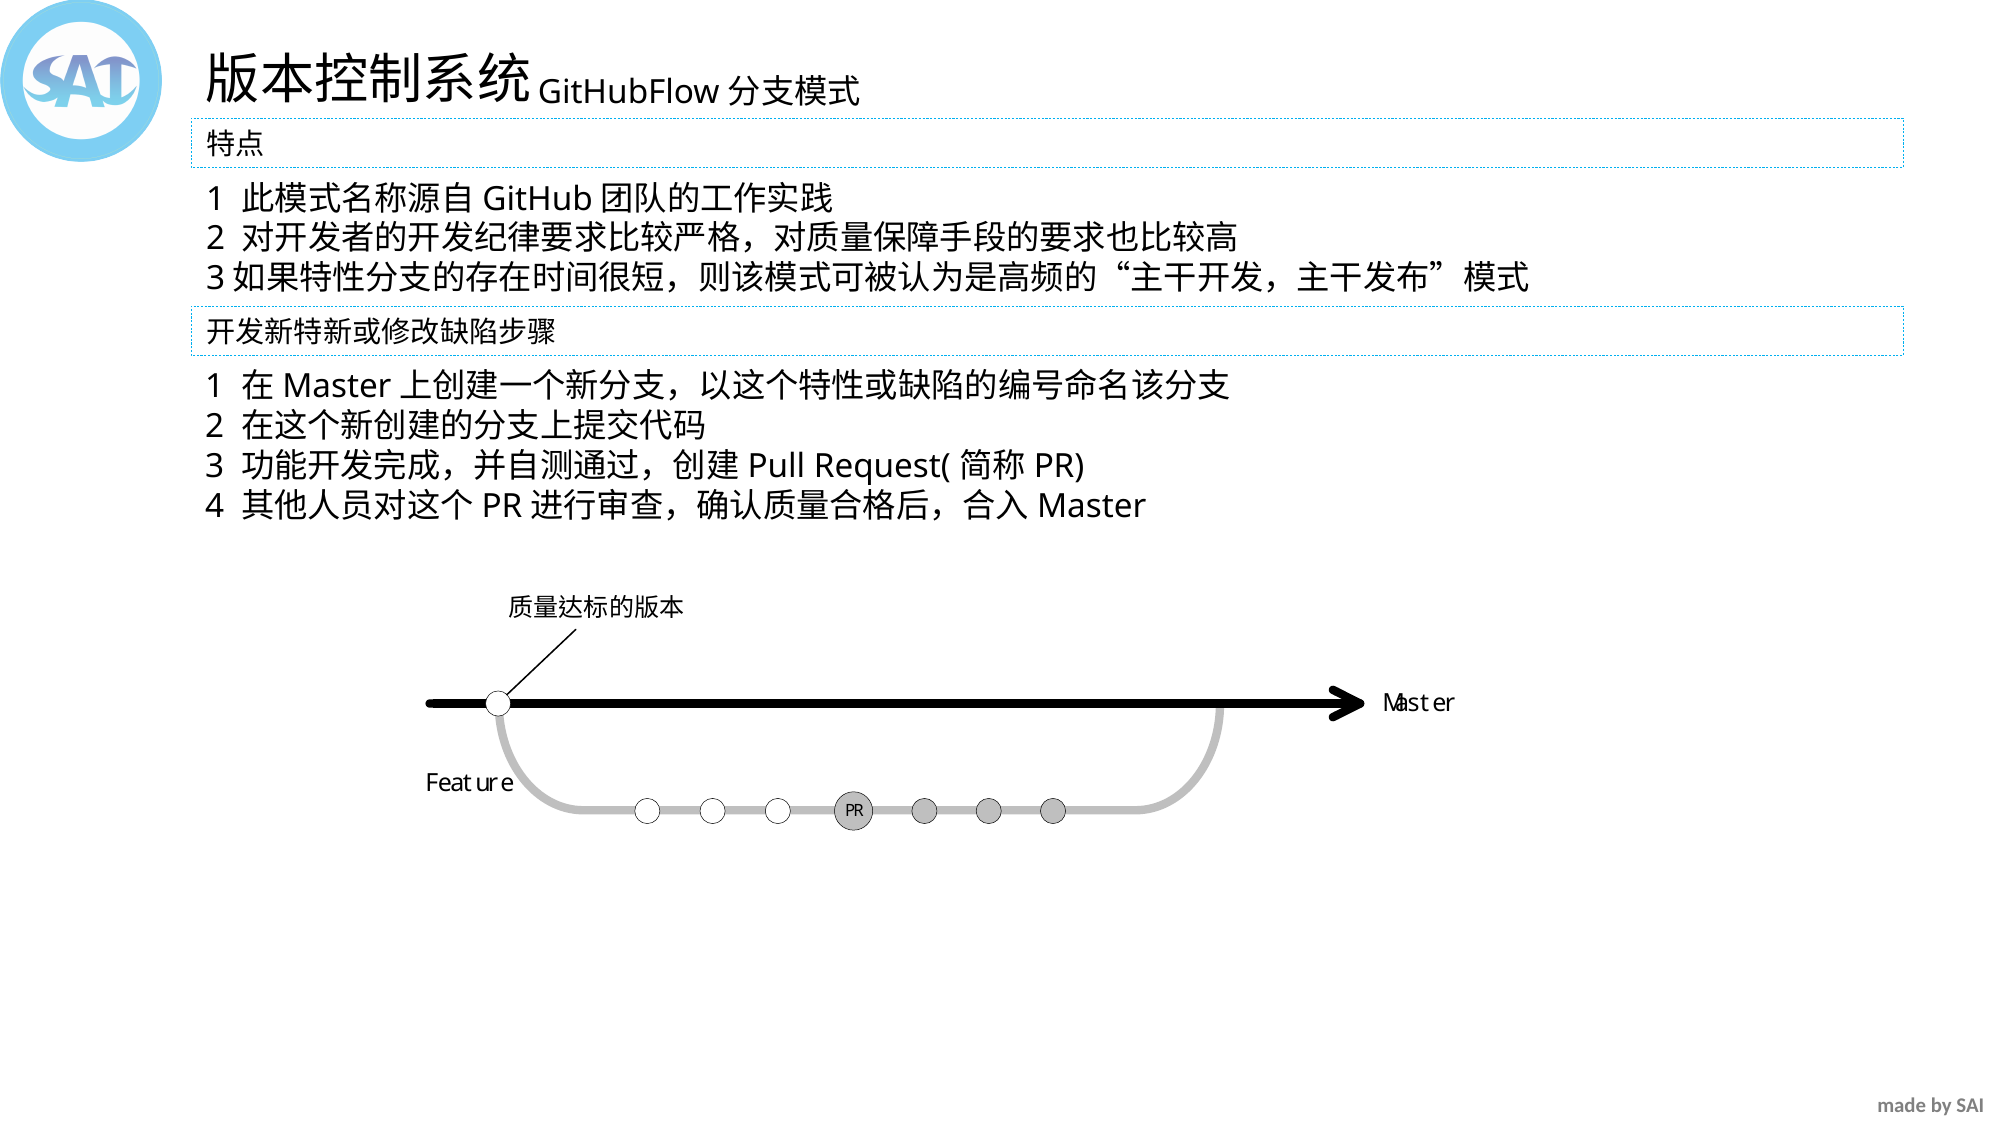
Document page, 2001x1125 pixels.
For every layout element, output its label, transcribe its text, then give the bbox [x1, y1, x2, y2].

text_box 版本控制系统 [191, 36, 727, 117]
text_box 1 在Master上创建一个新分支，以这个特性或缺陷的编号命名该分支 2 在这个新创建的分支上提交代码 3 功能开发完成，并自测通过，创建Pull Request(简称PR) 4 其他人员对这个PR进行审查，确认质量合格后，合入Master [190, 357, 1903, 532]
text_box GitHubFlow分支模式 [523, 62, 1673, 118]
picture [409, 585, 1472, 832]
text_box 开发新特新或修改缺陷步骤 [191, 305, 1903, 356]
text_box 1 此模式名称源自GitHub团队的工作实践 2 对开发者的开发纪律要求比较严格，对质量保障手段的要求也比较高 3如果特性分支的存在时间很短，则该模式可被认为是高频的“主干开发，主干发布”模式 [191, 169, 1903, 304]
text_box 特点 [191, 118, 1903, 168]
